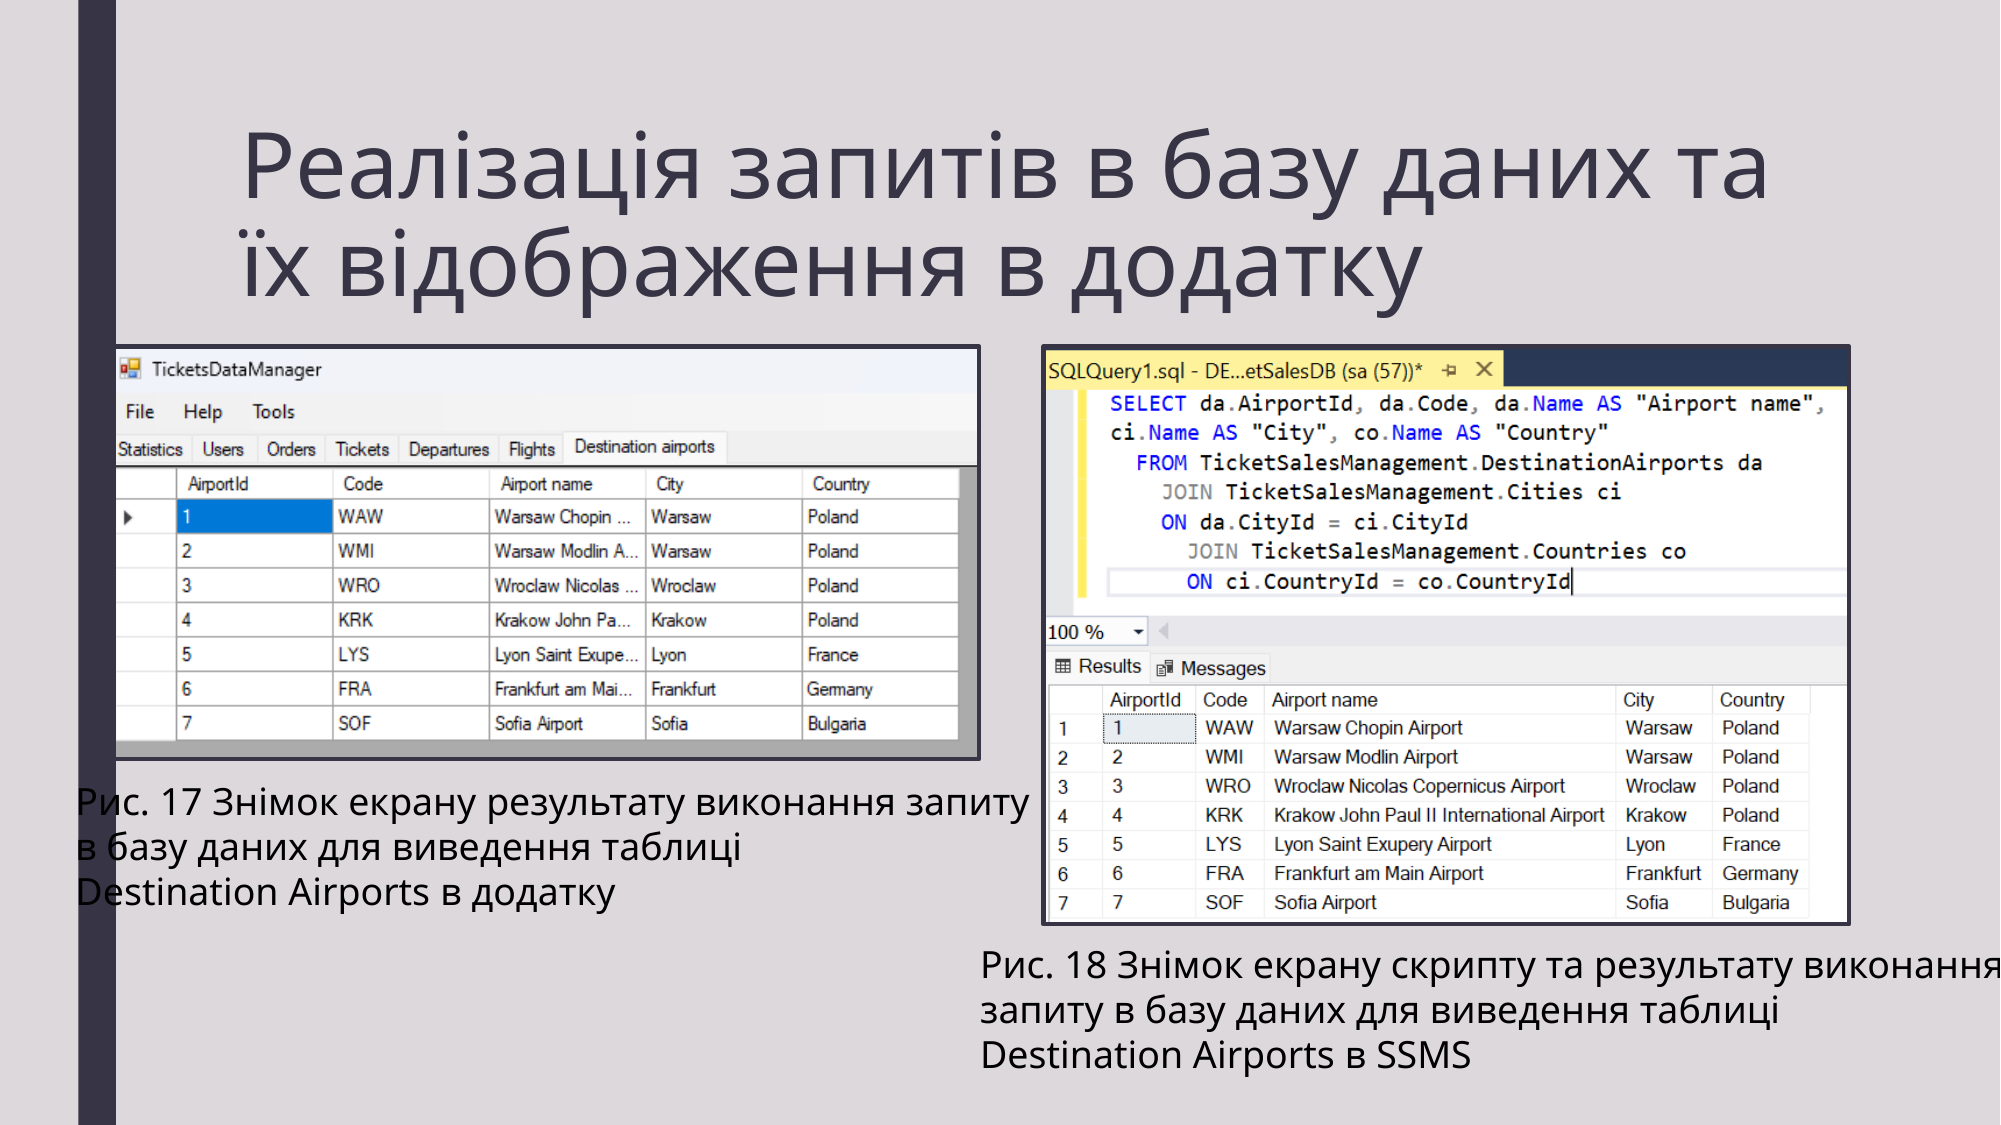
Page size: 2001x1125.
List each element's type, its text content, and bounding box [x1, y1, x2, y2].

picture [1045, 348, 1847, 922]
text_box Рис. 18 Знімок екрану скрипту та результату виконання запиту в базу даних для виведення таблиці Destination Airports в SSMS [965, 933, 2000, 1084]
title Реалізація запитів в базу даних та їх відображення в додатку [225, 112, 1800, 234]
picture [115, 348, 977, 757]
text_box Рис. 17 Знімок екрану результату виконання запиту в базу даних для виведення таблиці Destination Airports в додатку [60, 770, 1041, 921]
